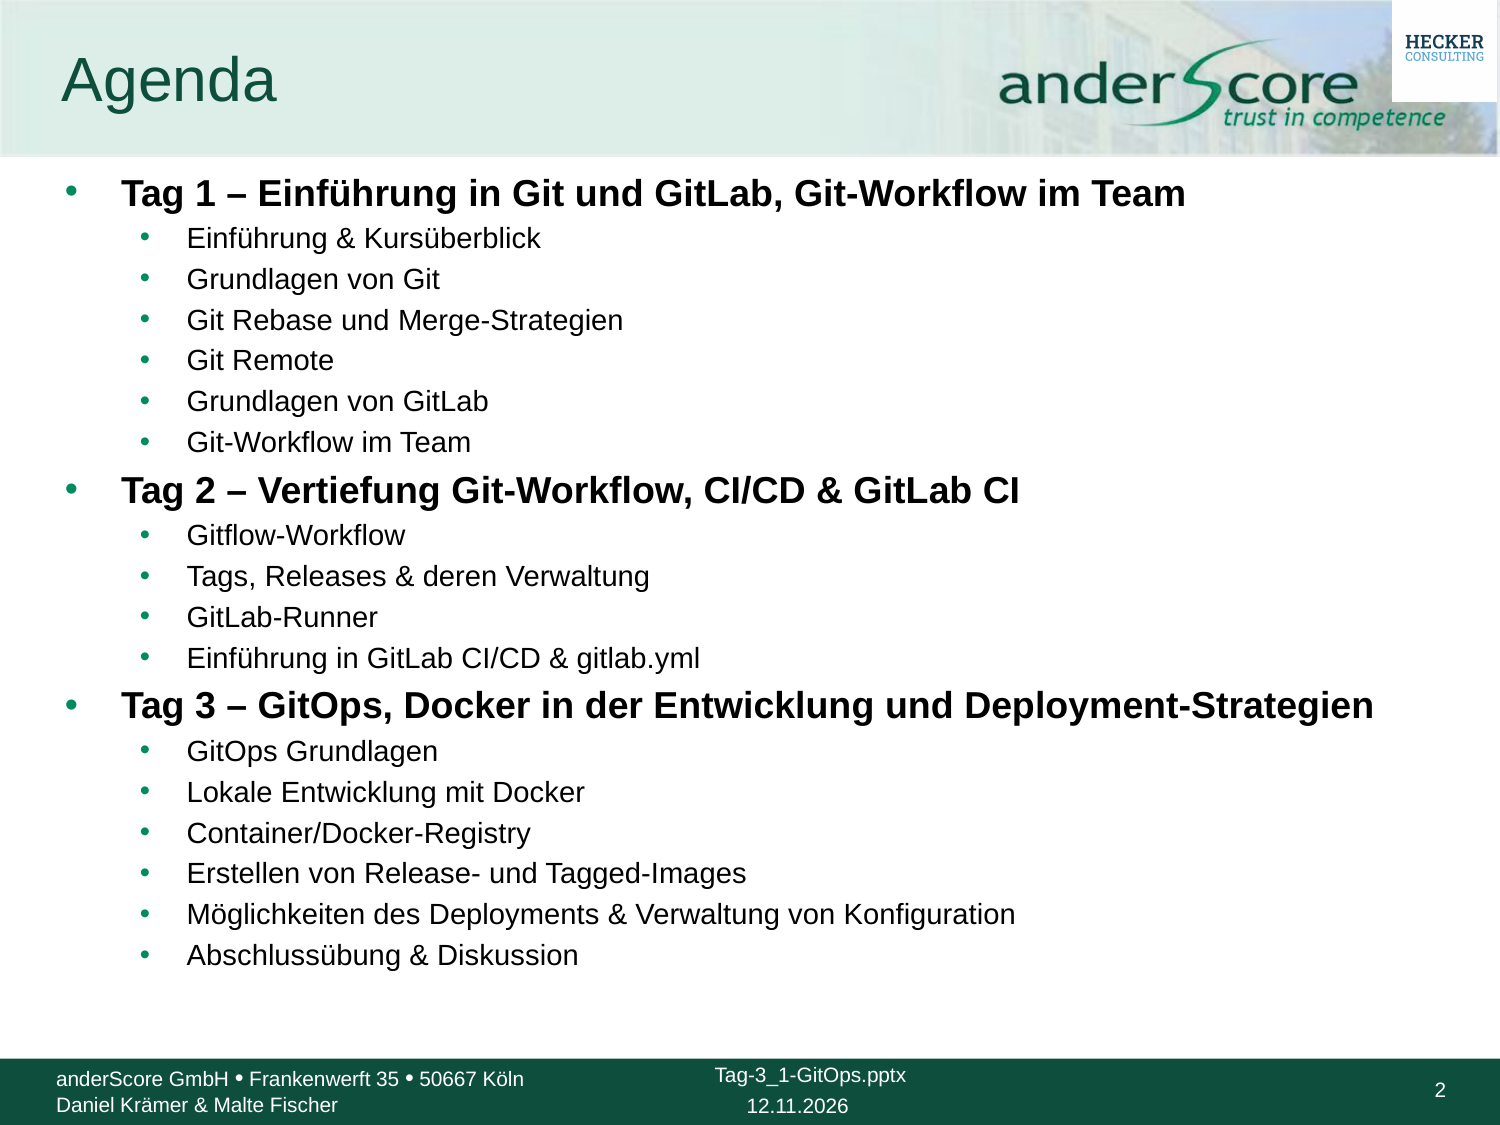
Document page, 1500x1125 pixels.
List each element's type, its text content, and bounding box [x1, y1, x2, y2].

picture [0, 0, 1500, 157]
title Agenda [46, 23, 975, 140]
list Tag 1 – Einführung in Git und GitLab, Git-Workflow im Team Einführung & Kursüberblick Grundlagen von Git Git Rebase und Merge-Strategien Git Remote Grundlagen von GitLab Git-Workflow im Team Tag 2 – Vertiefung Git-Workflow, CI/CD & GitLab CI Gitflow-Workflow Tags, Releases & deren Verwaltung GitLab-Runner Einführung in GitLab CI/CD & gitlab.yml Tag 3 – GitOps, Docker in der Entwicklung und Deployment-Strategien GitOps Grundlagen Lokale Entwicklung mit Docker Container/Docker-Registry Erstellen von Release- und Tagged-Images Möglichkeiten des Deployments & Verwaltung von Konfiguration Abschlussübung & Diskussion [49, 160, 1447, 1047]
